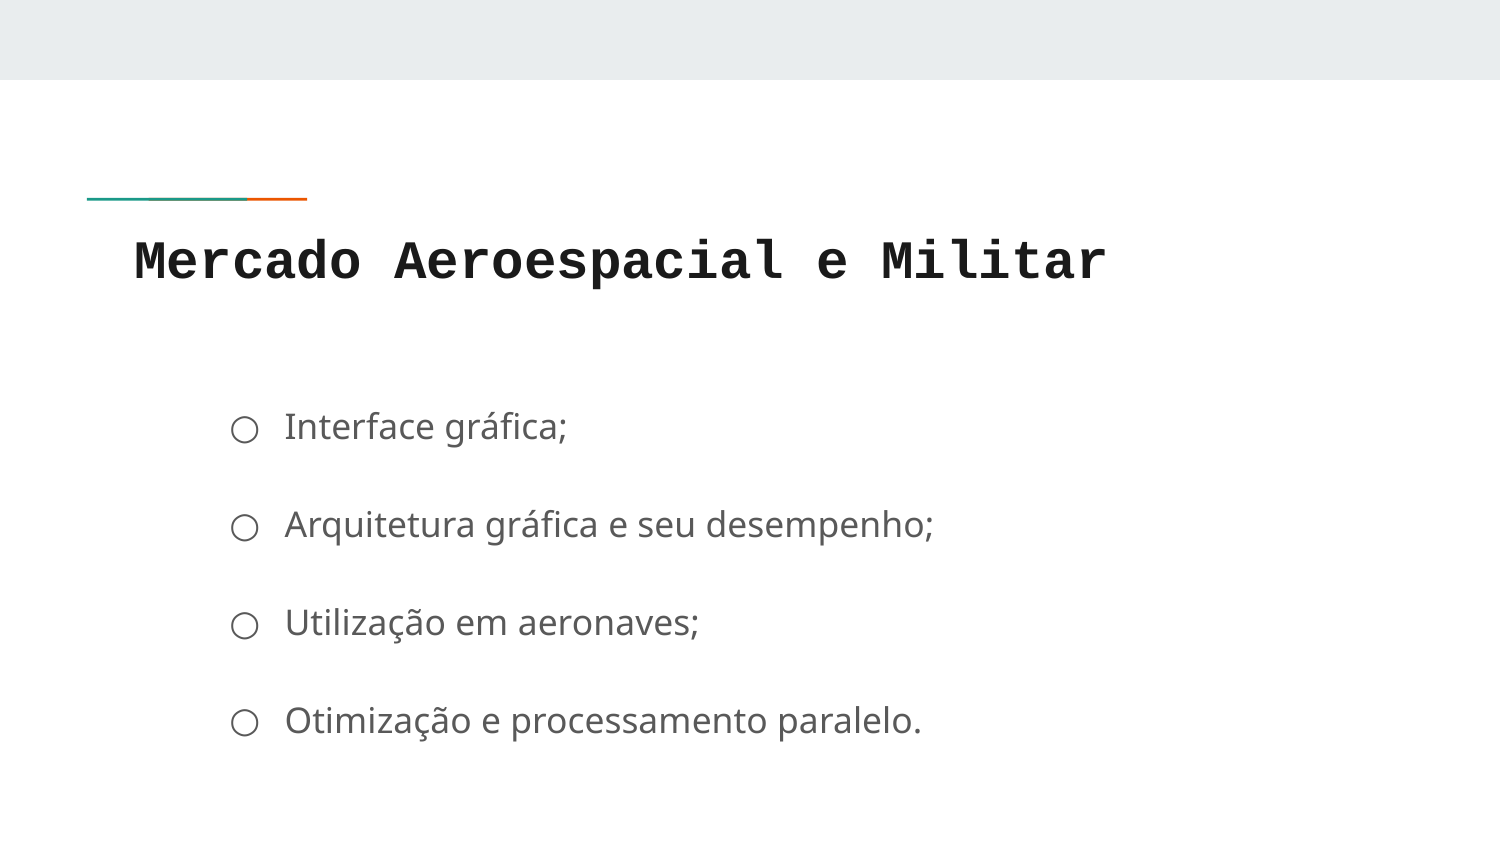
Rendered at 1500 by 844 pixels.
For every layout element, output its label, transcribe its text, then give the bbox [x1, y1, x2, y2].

text_box Interface gráfica; Arquitetura gráfica e seu desempenho; Utilização em aeronaves; Otimização e processamento paralelo. [119, 382, 1381, 756]
title Mercado Aeroespacial e Militar [119, 216, 1381, 305]
